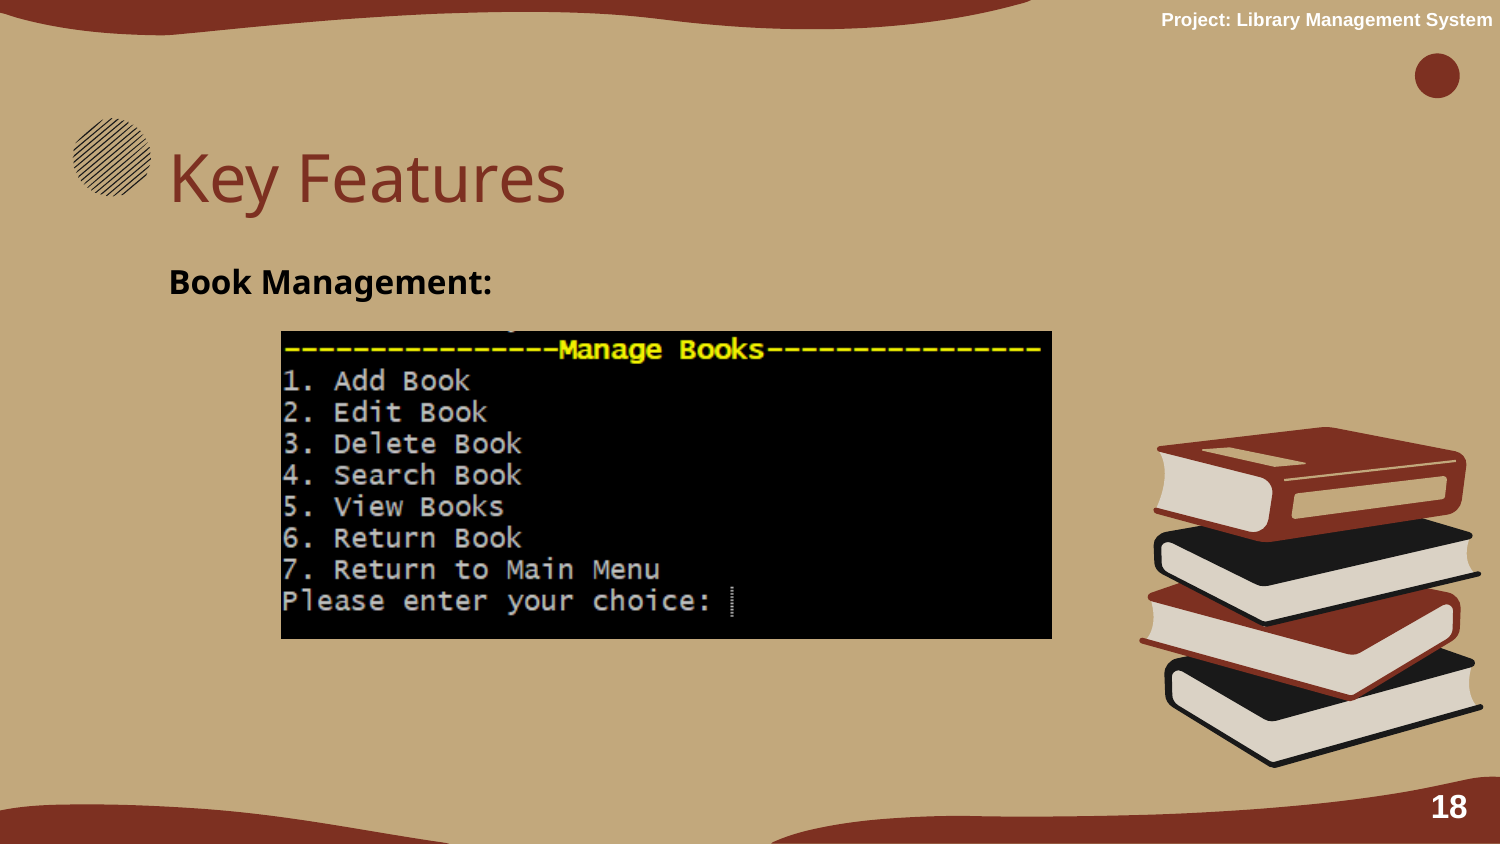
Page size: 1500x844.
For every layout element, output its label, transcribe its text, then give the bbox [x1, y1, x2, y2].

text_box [1153, 499, 1482, 627]
text_box Book Management: [168, 240, 567, 332]
text_box Key Features [168, 112, 1500, 240]
text_box Project: Library Management System [1146, 0, 1500, 38]
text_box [1163, 630, 1484, 769]
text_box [1138, 555, 1462, 702]
text_box 18 [1416, 778, 1486, 833]
picture [281, 330, 1052, 639]
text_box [1153, 426, 1467, 543]
